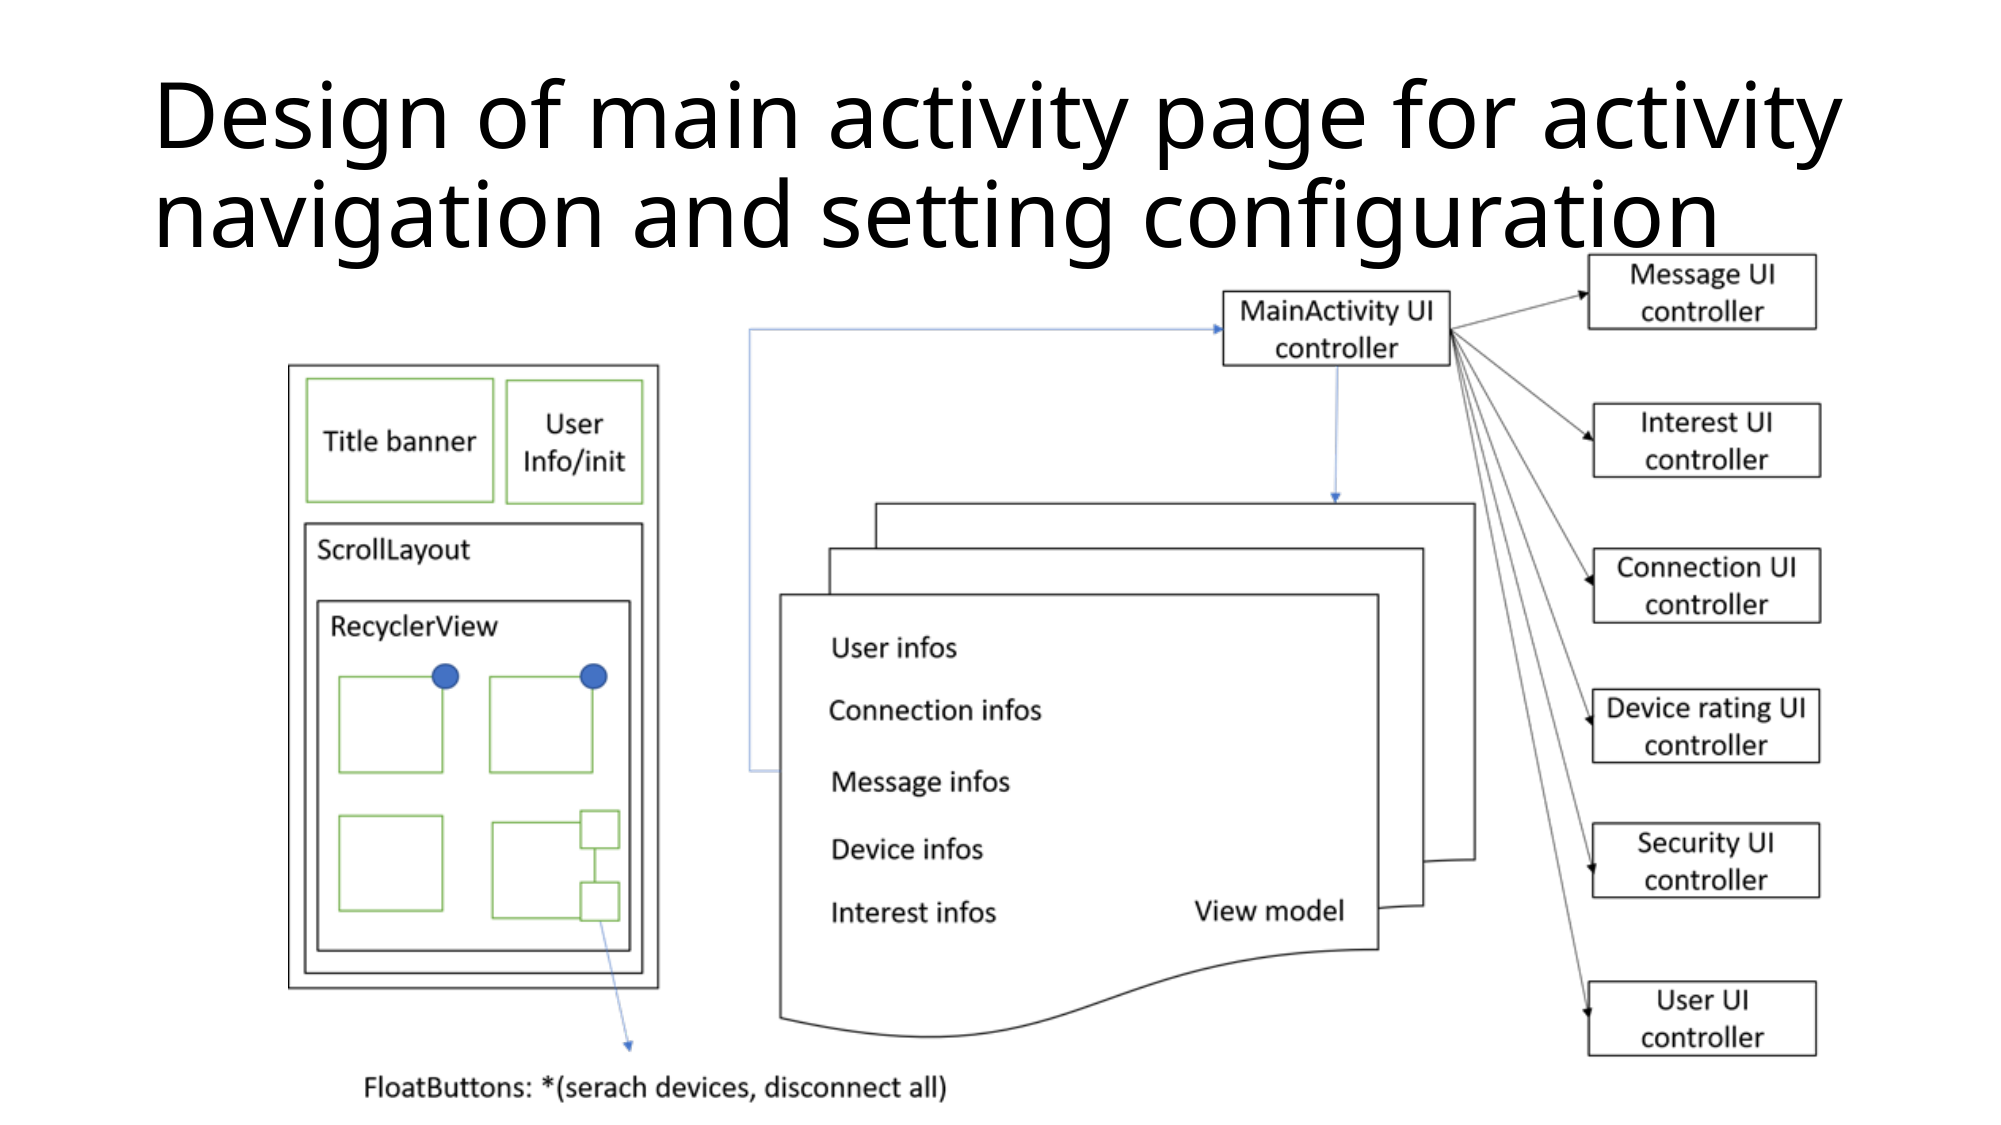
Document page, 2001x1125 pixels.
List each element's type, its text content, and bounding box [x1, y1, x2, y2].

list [288, 245, 1833, 1125]
title Design of main activity page for activity navigation and setting configuration [137, 59, 1863, 278]
